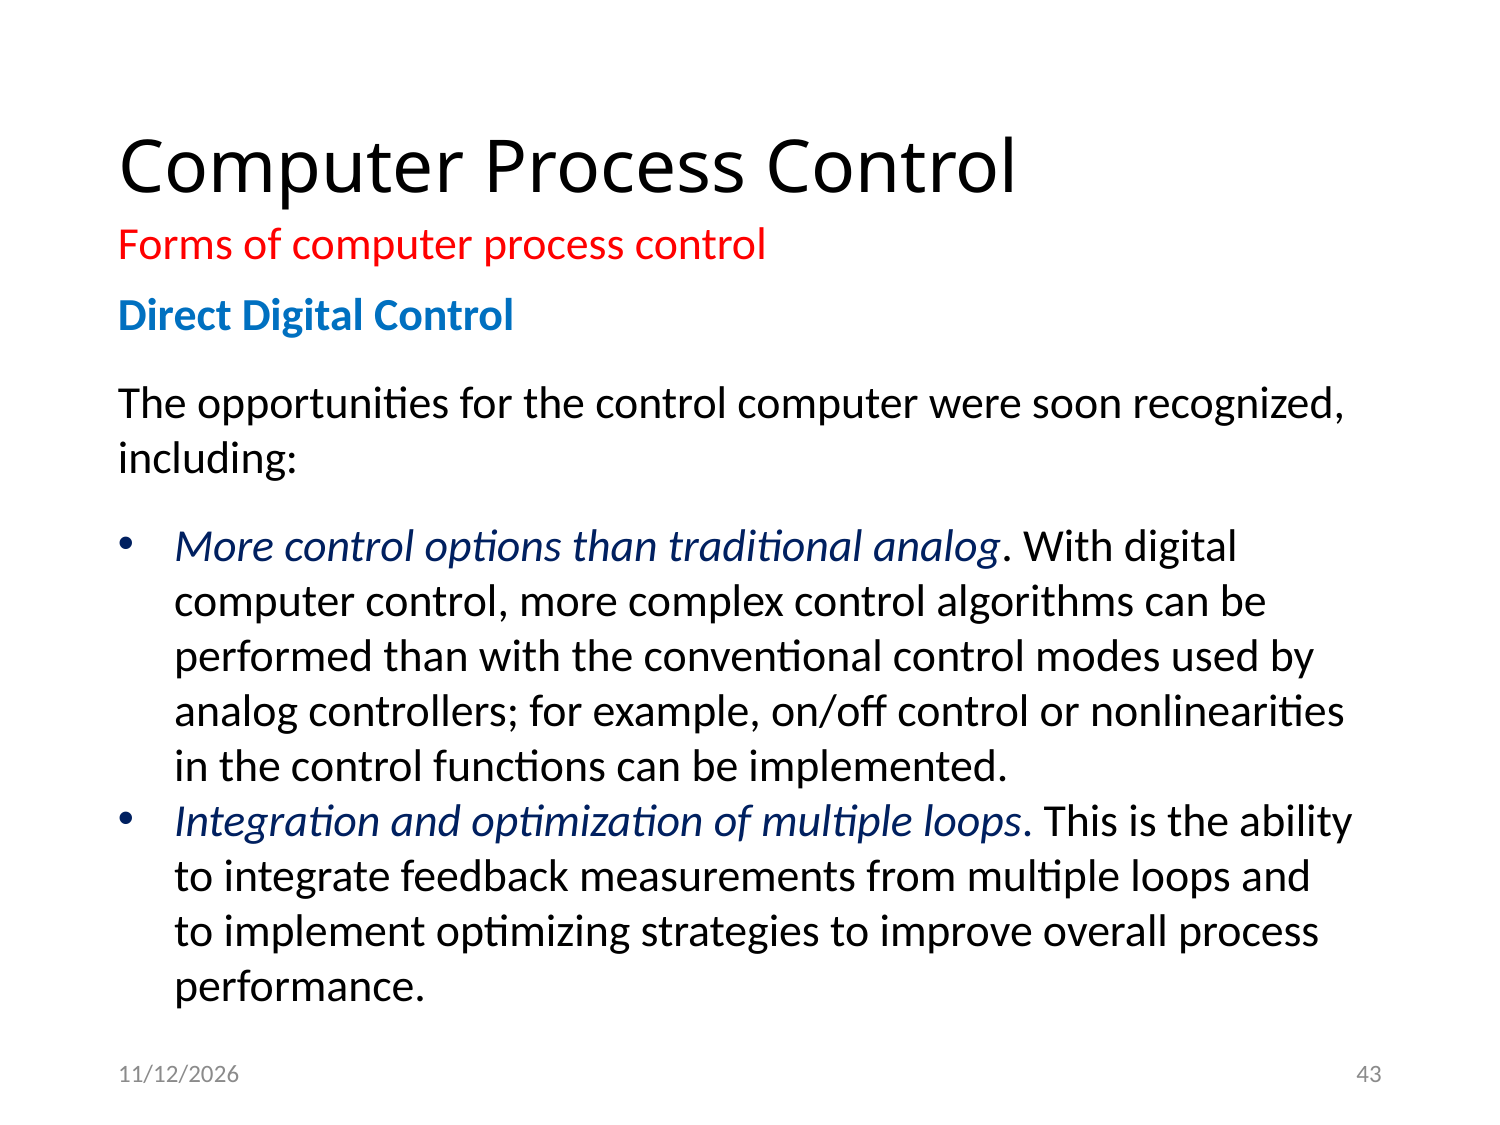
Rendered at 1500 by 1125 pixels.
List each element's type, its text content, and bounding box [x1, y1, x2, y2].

text_box Forms of computer process control [103, 206, 1382, 277]
text_box The opportunities for the control computer were soon recognized, including: [103, 365, 1368, 491]
title Computer Process Control [103, 59, 1397, 277]
text_box More control options than traditional analog. With digital computer control, more complex control algorithms can be performed than with the conventional control modes used by analog controllers; for example, on/off control or nonlinearities in the control functions can be implemented. Integration and optimization of multiple loops. This is the ability to integrate feedback measurements from multiple loops and to implement optimizing strategies to improve overall process performance. [103, 508, 1368, 1018]
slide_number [103, 1042, 441, 1103]
text_box Direct Digital Control [103, 277, 1467, 348]
slide_number 43 [1059, 1042, 1397, 1103]
